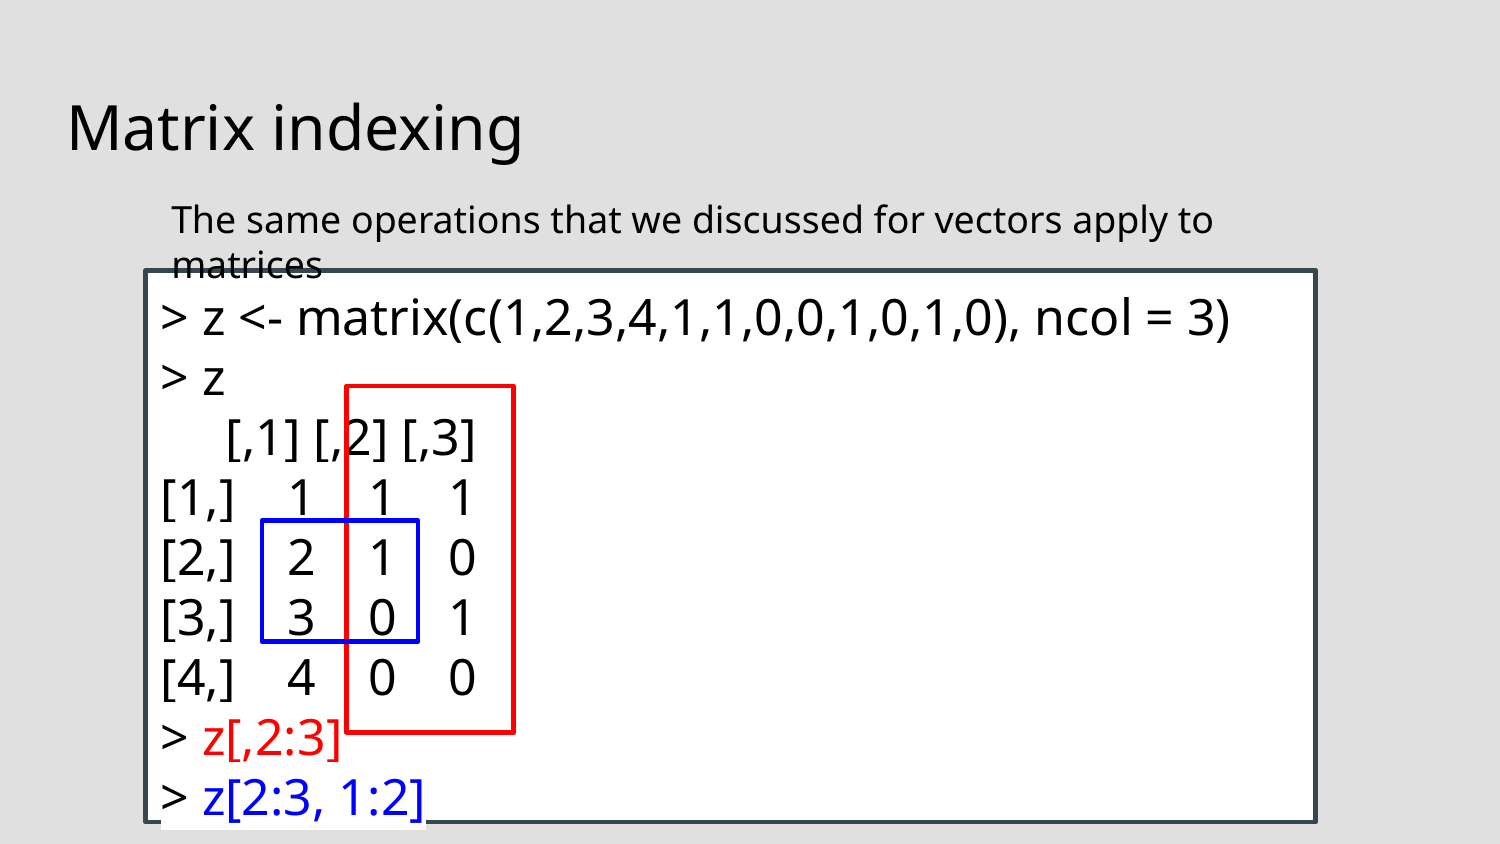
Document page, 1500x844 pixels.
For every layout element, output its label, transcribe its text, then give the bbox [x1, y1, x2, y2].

text_box The same operations that we discussed for vectors apply to matrices [156, 181, 1306, 302]
text_box > z <- matrix(c(1,2,3,4,1,1,0,0,1,0,1,0), ncol = 3) > z [,1] [,2] [,3] [1,] 1 1 1 [2,] 2 1 0 [3,] 3 0 1 [4,] 4 0 0 > z[,2:3] > z[2:3, 1:2] [145, 270, 1316, 823]
text_box [261, 520, 418, 642]
text_box [346, 385, 514, 733]
title Matrix indexing [51, 72, 1449, 167]
